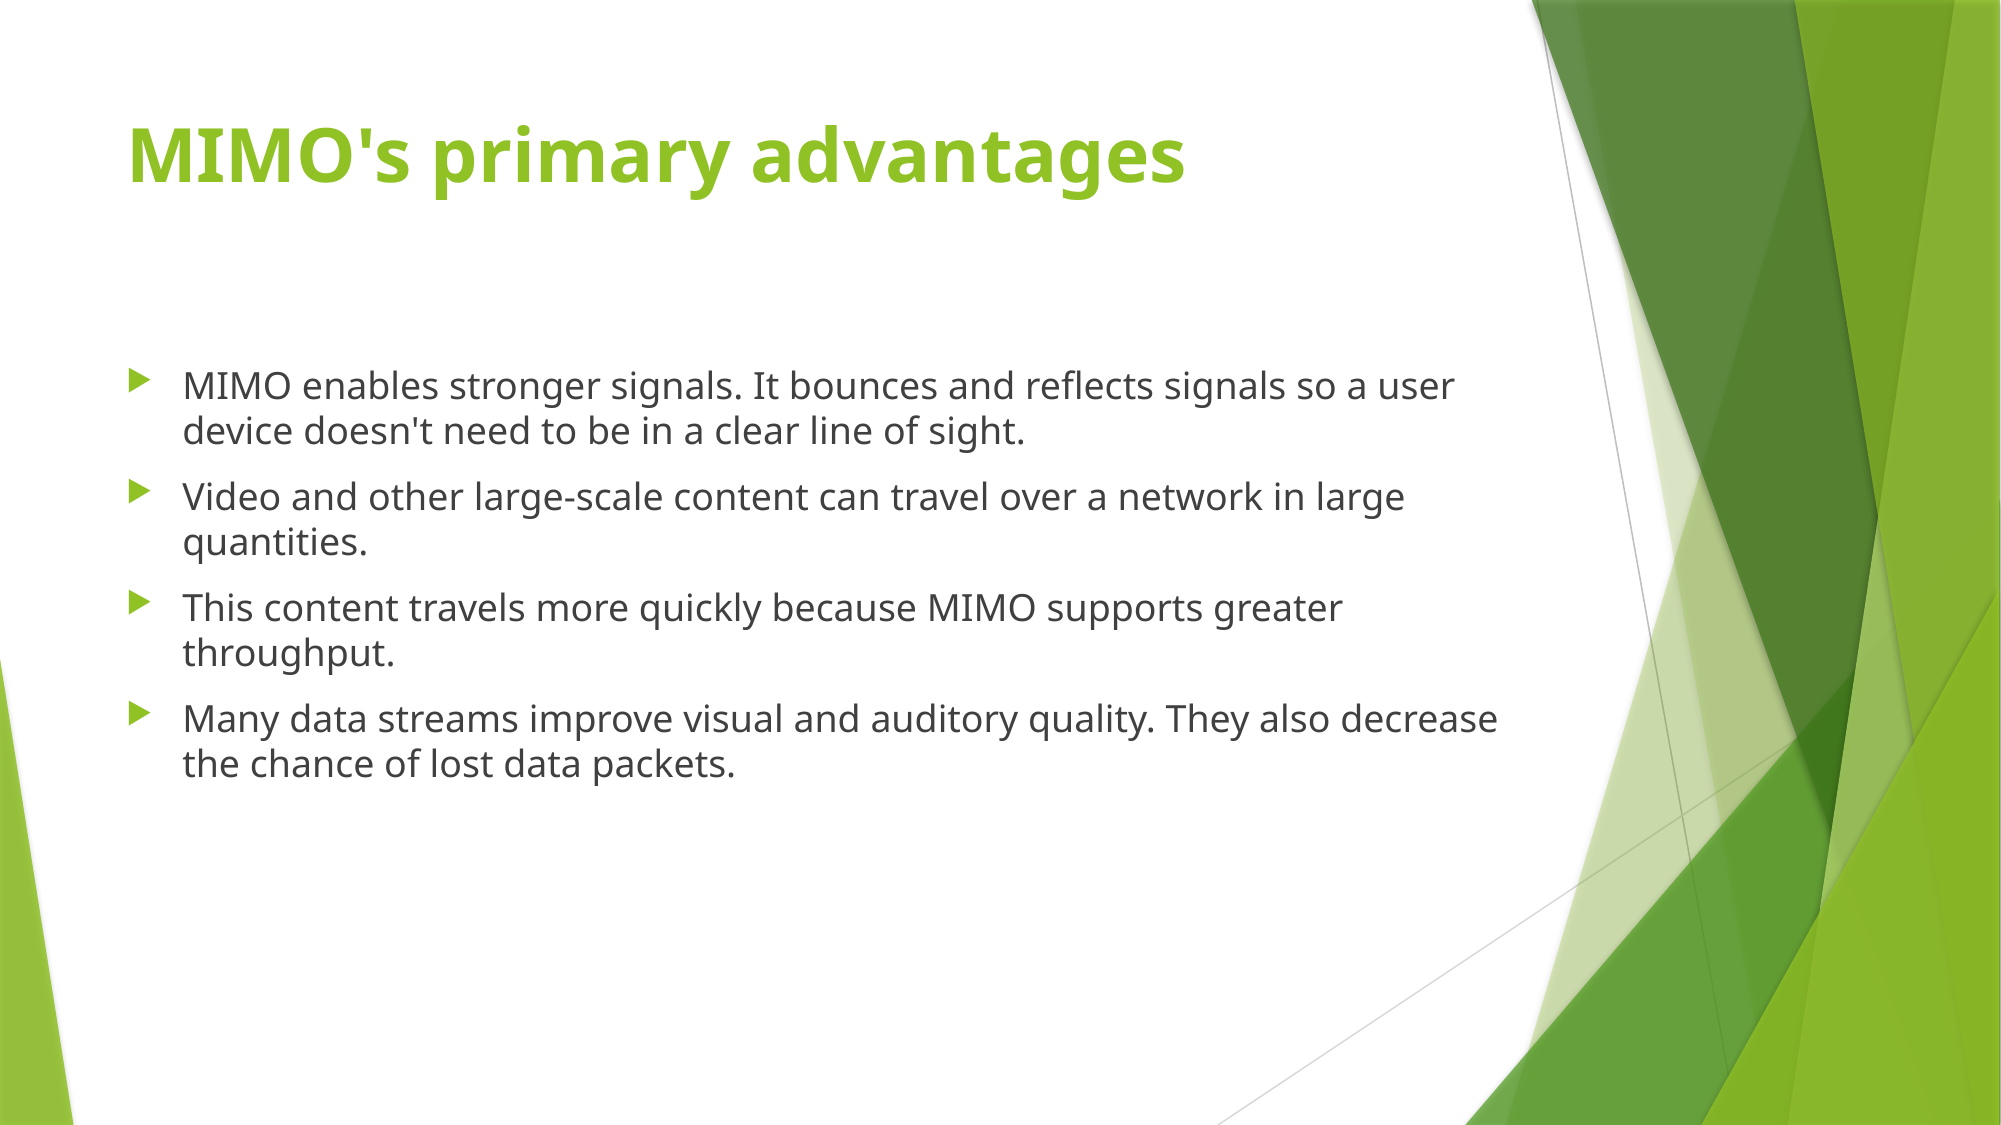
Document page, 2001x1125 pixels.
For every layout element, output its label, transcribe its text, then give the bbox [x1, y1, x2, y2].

title MIMO's primary advantages [111, 99, 1522, 317]
list MIMO enables stronger signals. It bounces and reflects signals so a user device doesn't need to be in a clear line of sight. Video and other large-scale content can travel over a network in large quantities. This content travels more quickly because MIMO supports greater throughput. Many data streams improve visual and auditory quality. They also decrease the chance of lost data packets. [111, 354, 1522, 992]
